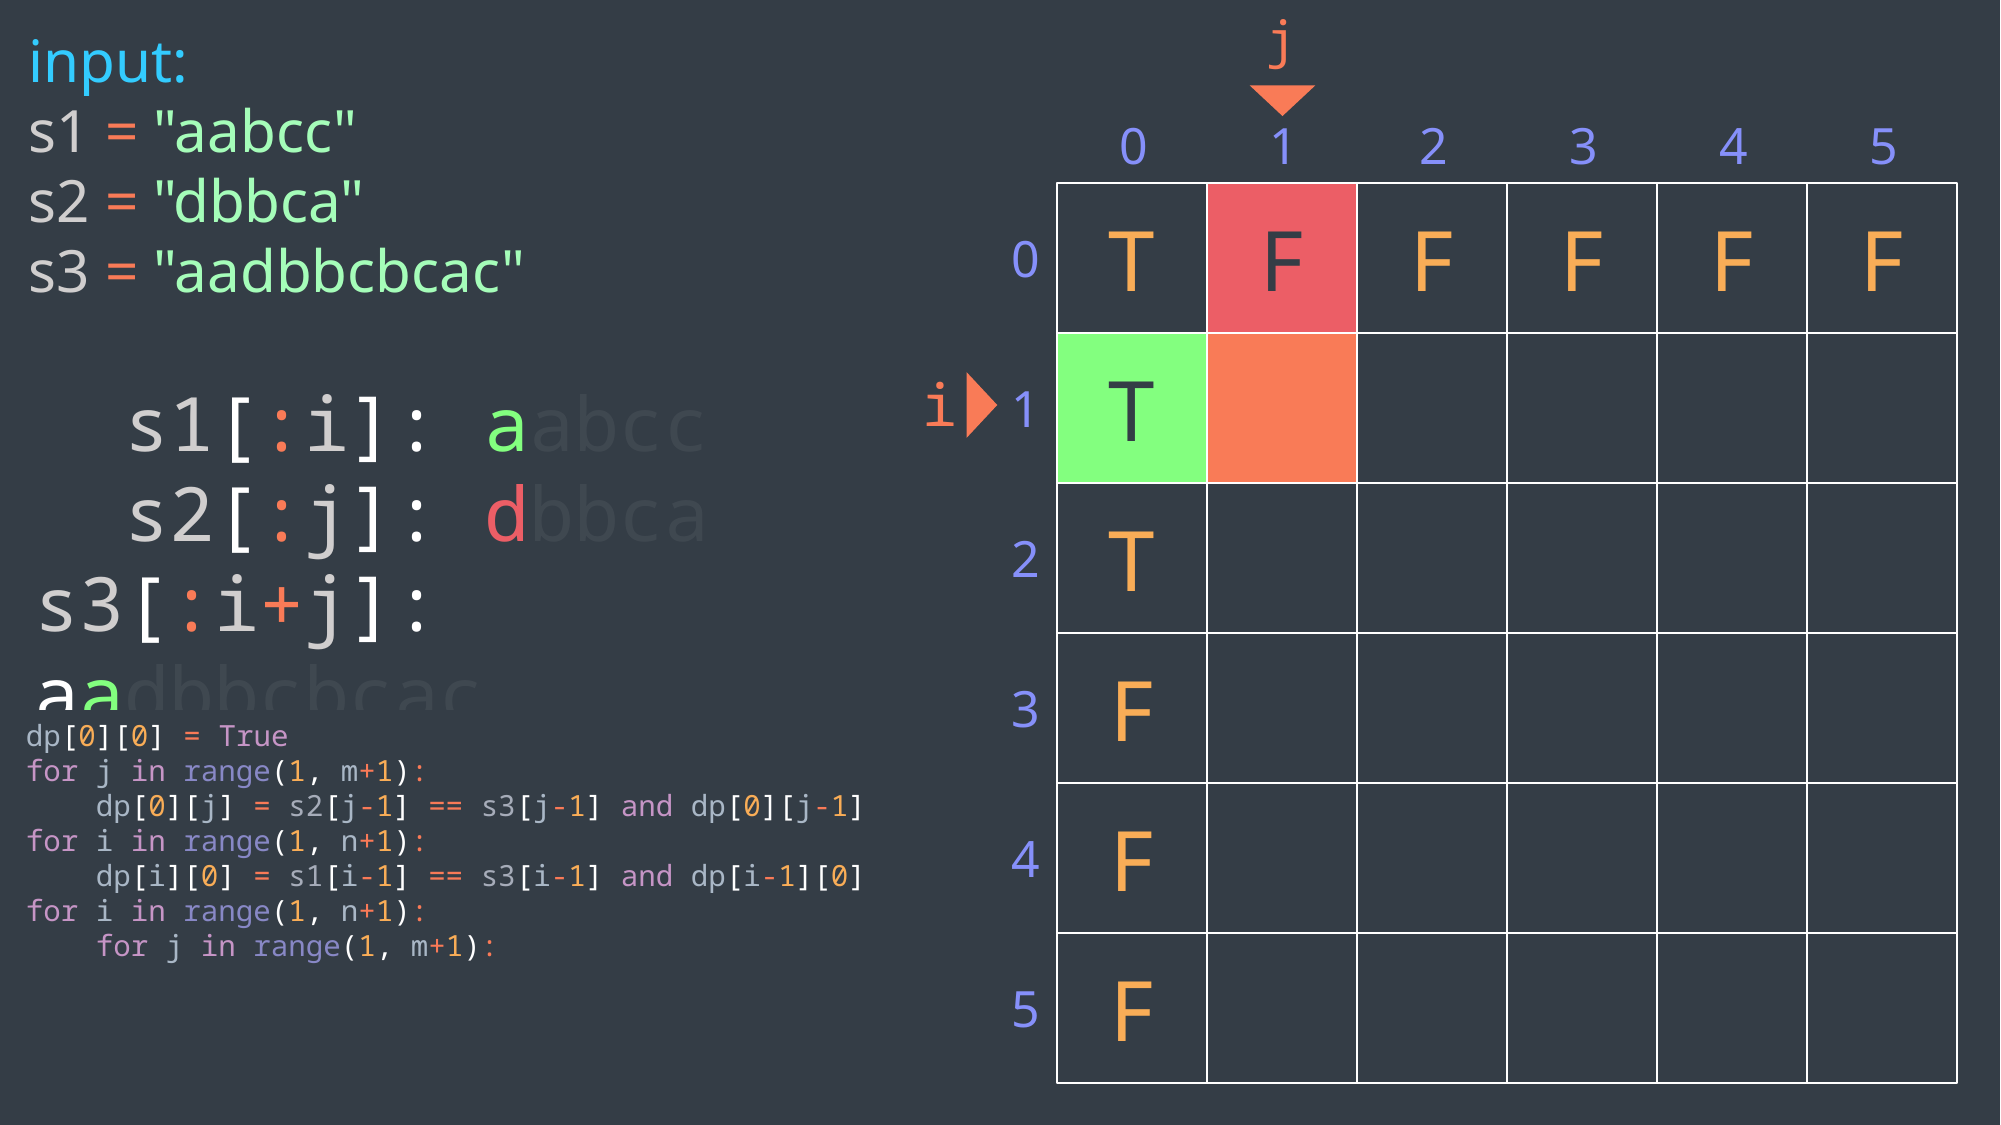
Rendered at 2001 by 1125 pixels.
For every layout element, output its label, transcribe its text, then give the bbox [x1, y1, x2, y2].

text_box [1656, 483, 1806, 633]
text_box [1206, 633, 1356, 783]
text_box 1 [1254, 107, 1309, 183]
text_box F [1806, 183, 1957, 333]
text_box [1506, 933, 1656, 1084]
text_box 5 [996, 970, 1051, 1045]
text_box [1656, 333, 1806, 483]
text_box [1356, 783, 1506, 933]
text_box [1206, 483, 1356, 633]
text_box 0 [1104, 107, 1159, 183]
text_box [1656, 933, 1806, 1084]
text_box 5 [1854, 107, 1909, 183]
text_box [1806, 933, 1957, 1084]
text_box [1356, 933, 1506, 1084]
text_box 0 [996, 220, 1051, 295]
text_box [1506, 333, 1656, 483]
text_box [1806, 633, 1957, 783]
text_box input: s1 = "aabcc" s2 = "dbbca" s3 = "aadbbcbcac" [13, 16, 673, 312]
text_box F [1056, 783, 1206, 933]
text_box [1356, 633, 1506, 783]
text_box [1249, 85, 1316, 117]
text_box [966, 372, 998, 438]
text_box [1806, 333, 1957, 483]
text_box F [1356, 183, 1506, 333]
text_box F [1056, 633, 1206, 783]
text_box F [1206, 183, 1356, 333]
text_box [1656, 633, 1806, 783]
text_box [1506, 633, 1656, 783]
text_box 4 [996, 820, 1051, 895]
text_box [1206, 933, 1356, 1084]
text_box i [907, 360, 967, 445]
text_box [1656, 783, 1806, 933]
text_box 3 [1554, 107, 1609, 183]
text_box [1206, 783, 1356, 933]
text_box [1356, 333, 1506, 483]
text_box F [1506, 183, 1656, 333]
text_box j [1252, 0, 1311, 75]
text_box F [1656, 183, 1806, 333]
text_box [1356, 483, 1506, 633]
text_box 4 [1704, 107, 1759, 183]
text_box 3 [996, 670, 1051, 745]
text_box 1 [996, 370, 1051, 445]
text_box T [1056, 333, 1206, 483]
text_box F [1056, 933, 1206, 1084]
text_box dp[0][0] = True for j in range(1, m+1): dp[0][j] = s2[j-1] == s3[j-1] and dp[0][j-1] for i in range(1, n+1): dp[i][0] = s1[i-1] == s3[i-1] and dp[i-1][0] for i in range(1, n+1): for j in range(1, m+1): check_s1 = s1[i-1] == s3[i+j-1] and dp[i-1][j] check_s2 = s2[j-1] == s3[i+j-1] and dp[i][j-1] dp[i][j] = check_s1 or check_s2 [10, 710, 986, 1075]
text_box 2 [996, 520, 1051, 595]
text_box [1506, 483, 1656, 633]
text_box [1506, 783, 1656, 933]
text_box s1[:i]: aabcc s2[:j]: dbbca s3[:i+j]: aadbbcbcac [19, 369, 908, 710]
text_box [1806, 483, 1957, 633]
text_box [1206, 333, 1356, 483]
text_box T [1056, 483, 1206, 633]
text_box [1806, 783, 1957, 933]
text_box T [1056, 183, 1206, 333]
text_box 2 [1404, 107, 1459, 183]
